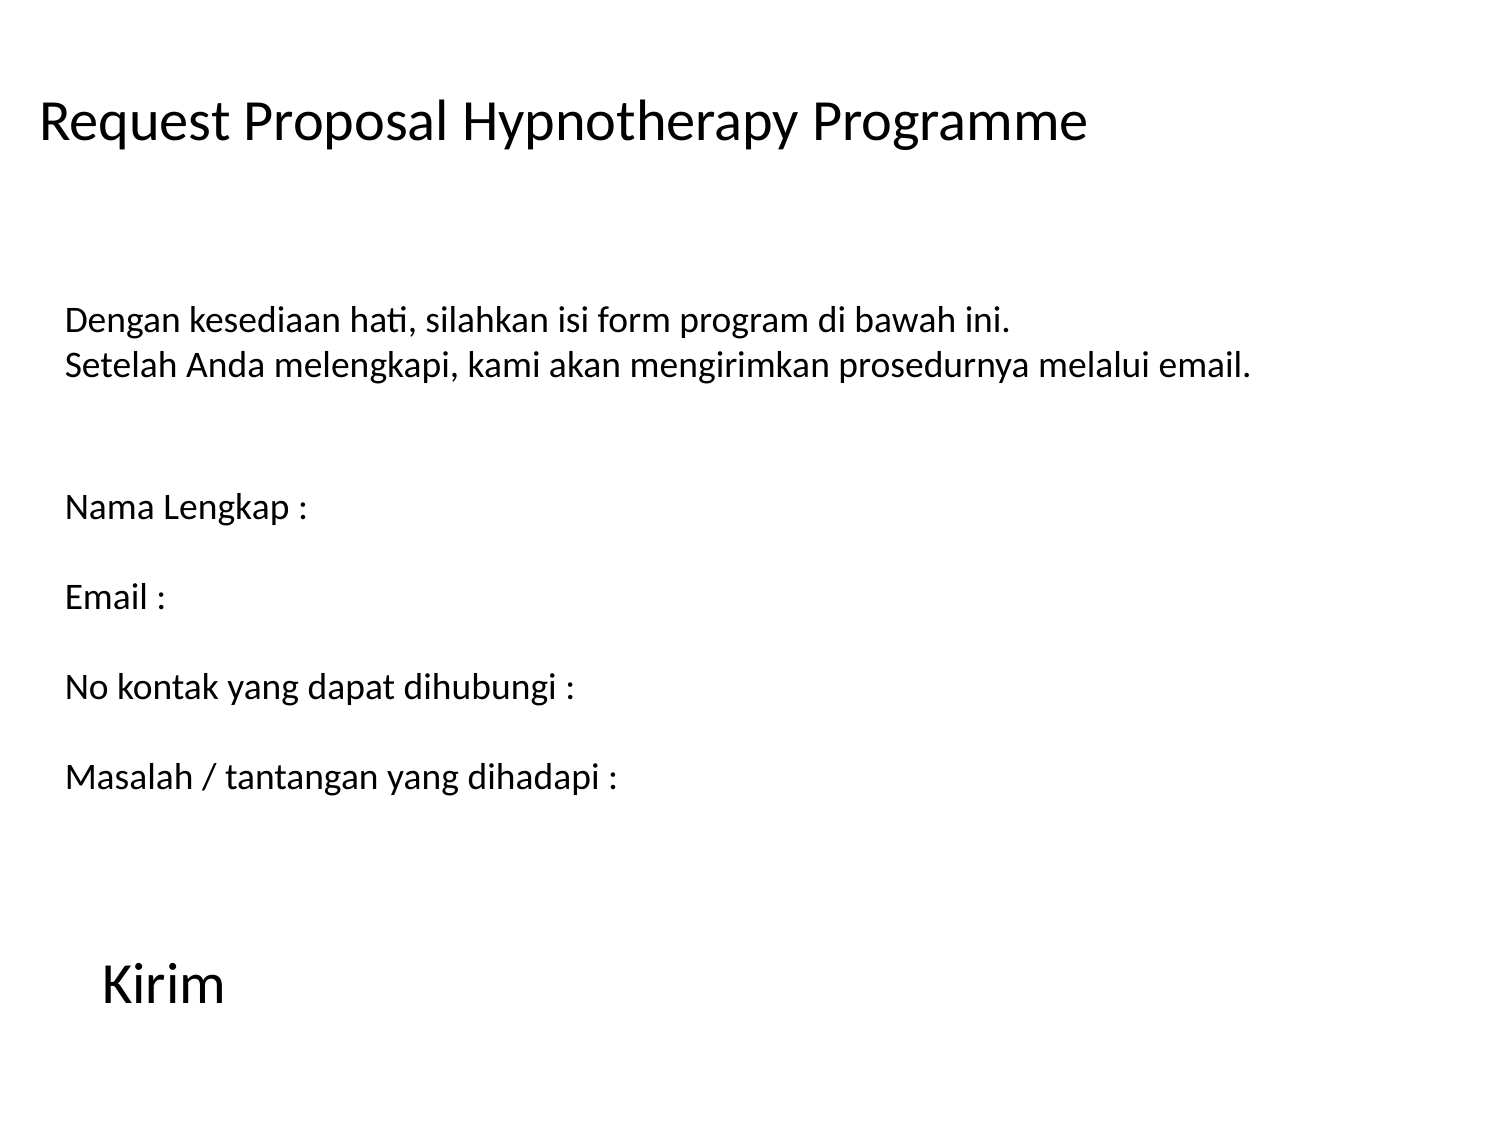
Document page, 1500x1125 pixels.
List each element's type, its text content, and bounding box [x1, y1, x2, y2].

text_box Dengan kesediaan hati, silahkan isi form program di bawah ini. Setelah Anda melengkapi, kami akan mengirimkan prosedurnya melalui email. [50, 287, 1450, 393]
text_box Request Proposal Hypnotherapy Programme [24, 75, 1498, 160]
text_box Nama Lengkap : Email : No kontak yang dapat dihubungi : Masalah / tantangan yang dihadapi : [50, 474, 1349, 805]
text_box Kirim [87, 937, 275, 1023]
